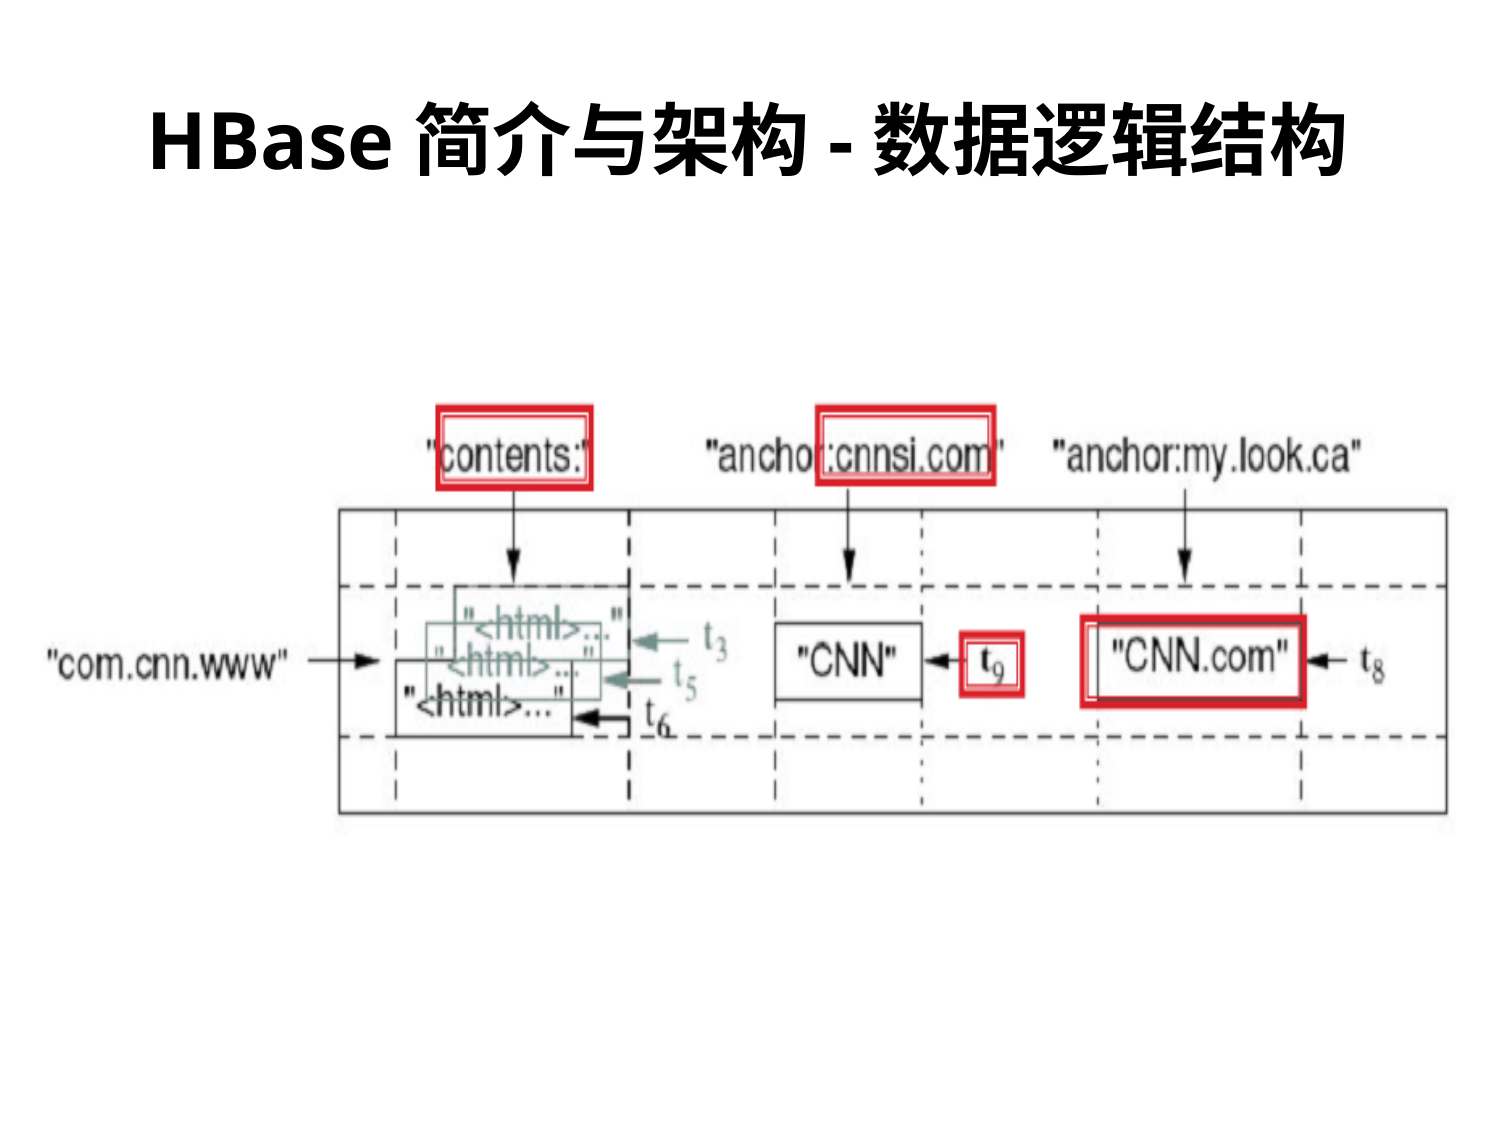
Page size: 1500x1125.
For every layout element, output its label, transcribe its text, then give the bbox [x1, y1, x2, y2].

picture [28, 349, 1467, 835]
title HBase简介与架构-数据逻辑结构 [53, 44, 1442, 233]
